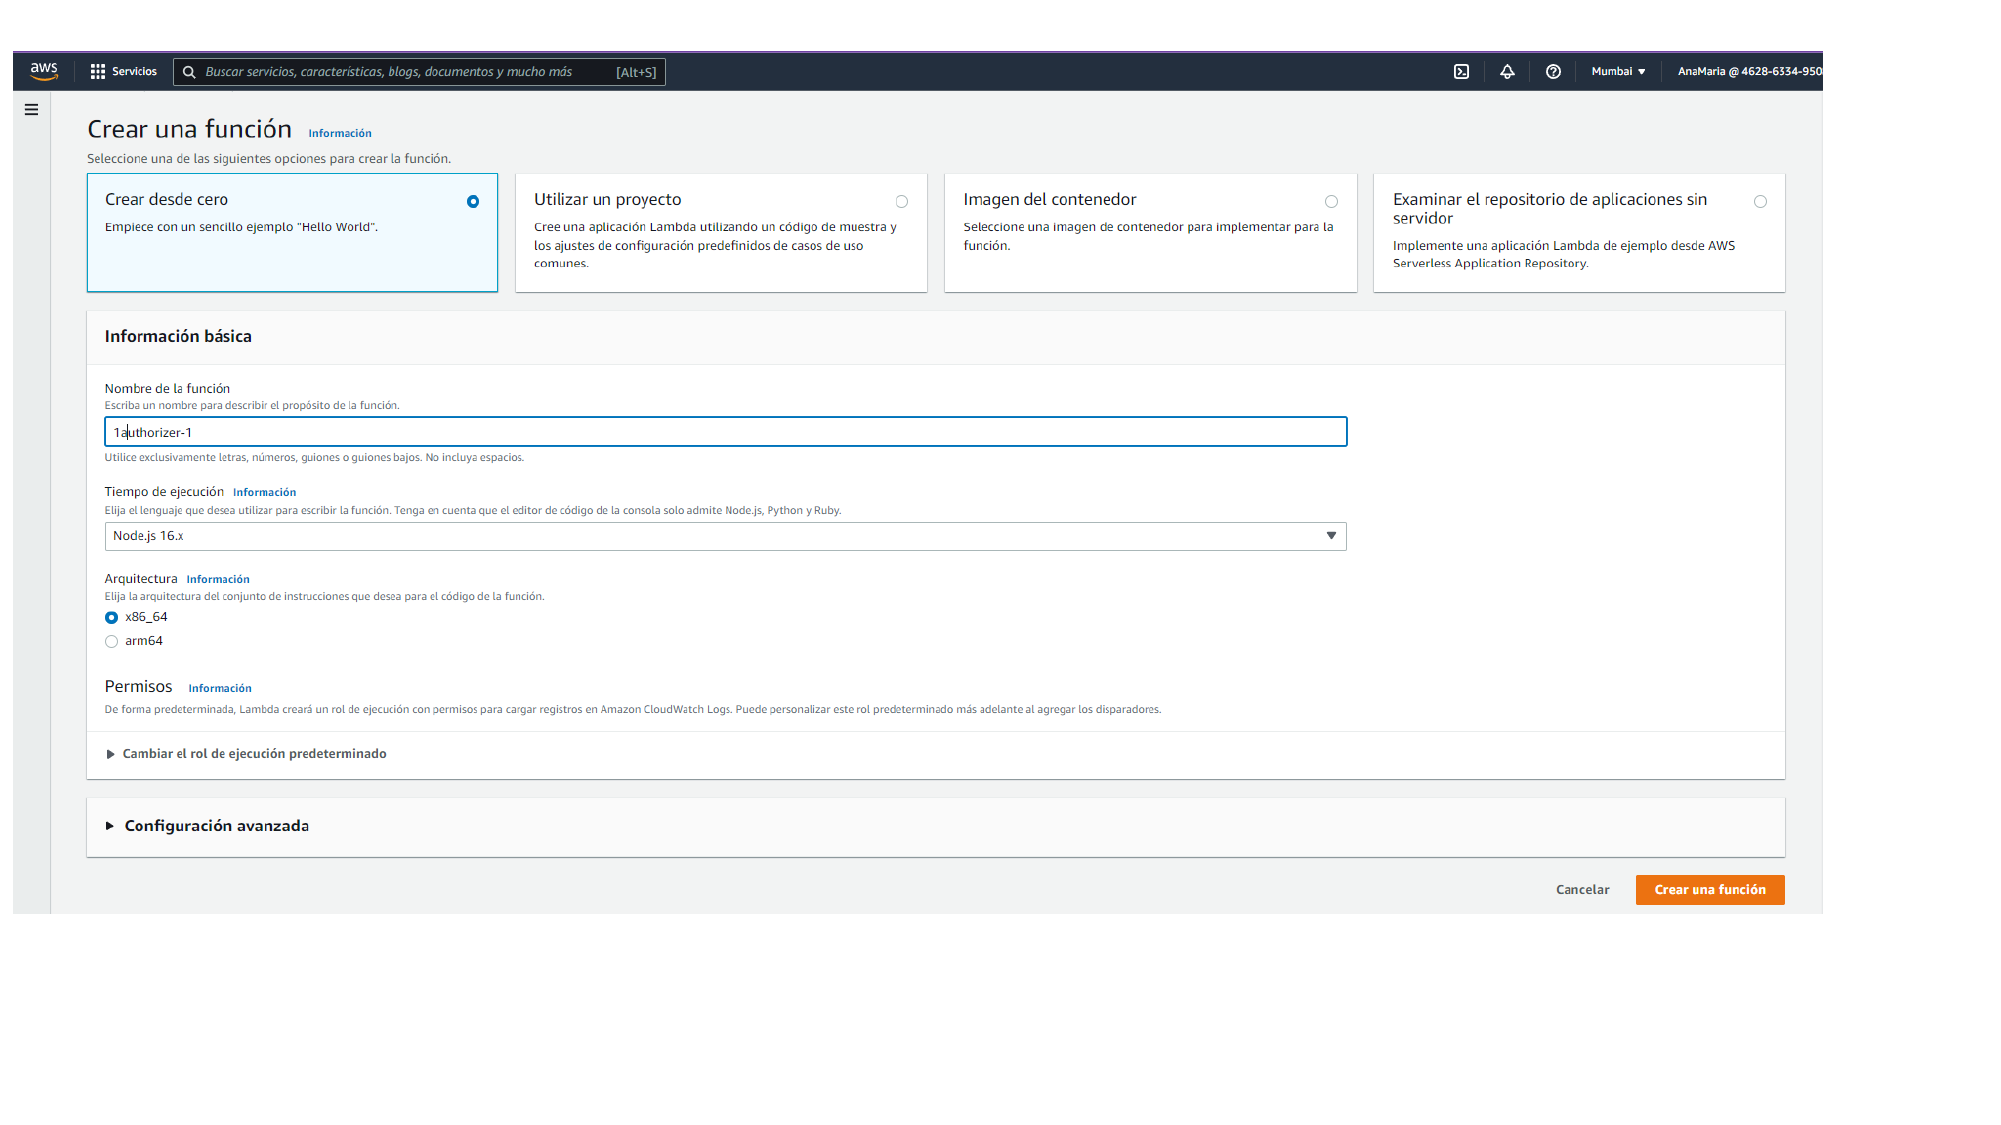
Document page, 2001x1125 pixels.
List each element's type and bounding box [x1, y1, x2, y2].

picture [13, 51, 1823, 914]
